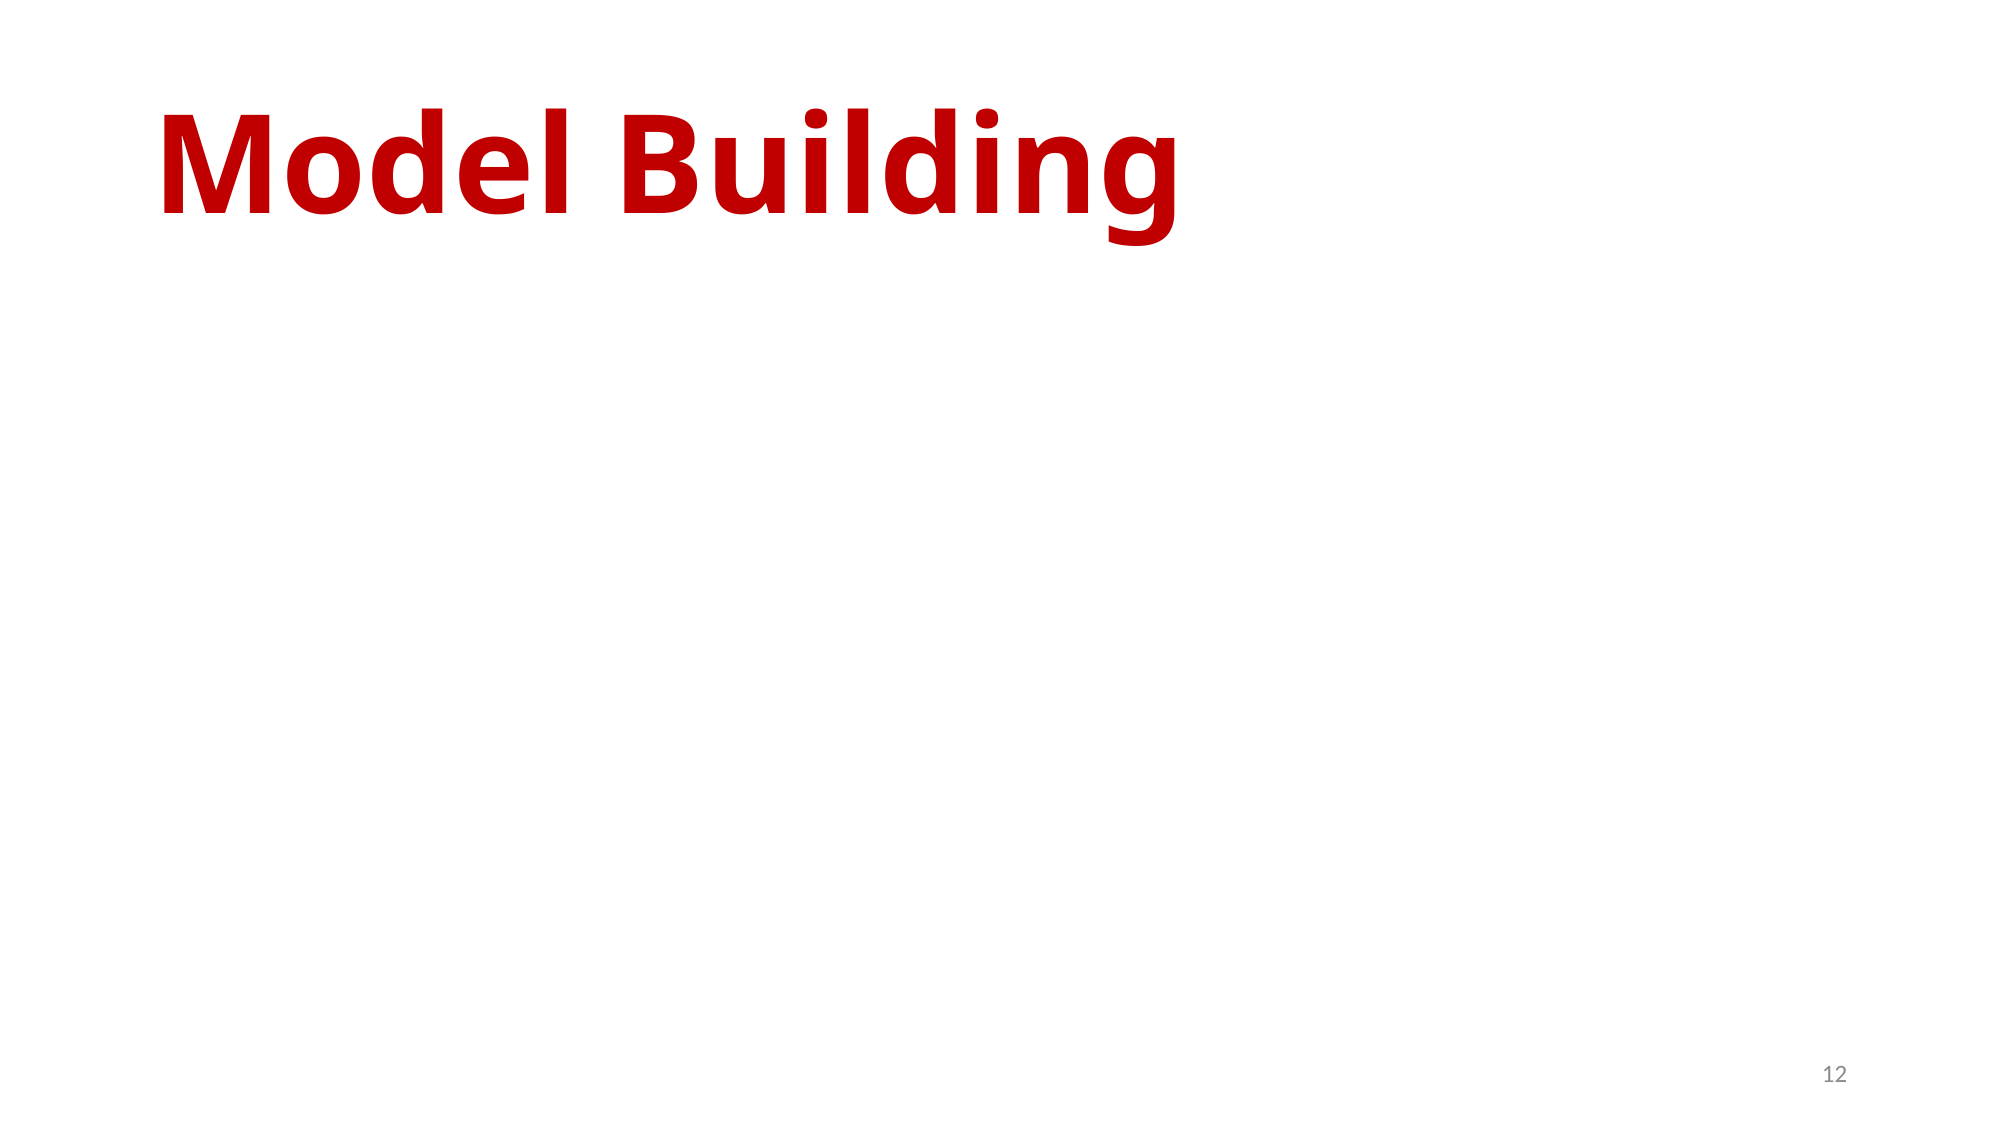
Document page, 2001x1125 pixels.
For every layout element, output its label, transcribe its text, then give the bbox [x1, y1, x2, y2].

title Model Building [137, 59, 1863, 278]
slide_number 12 [1412, 1042, 1863, 1103]
